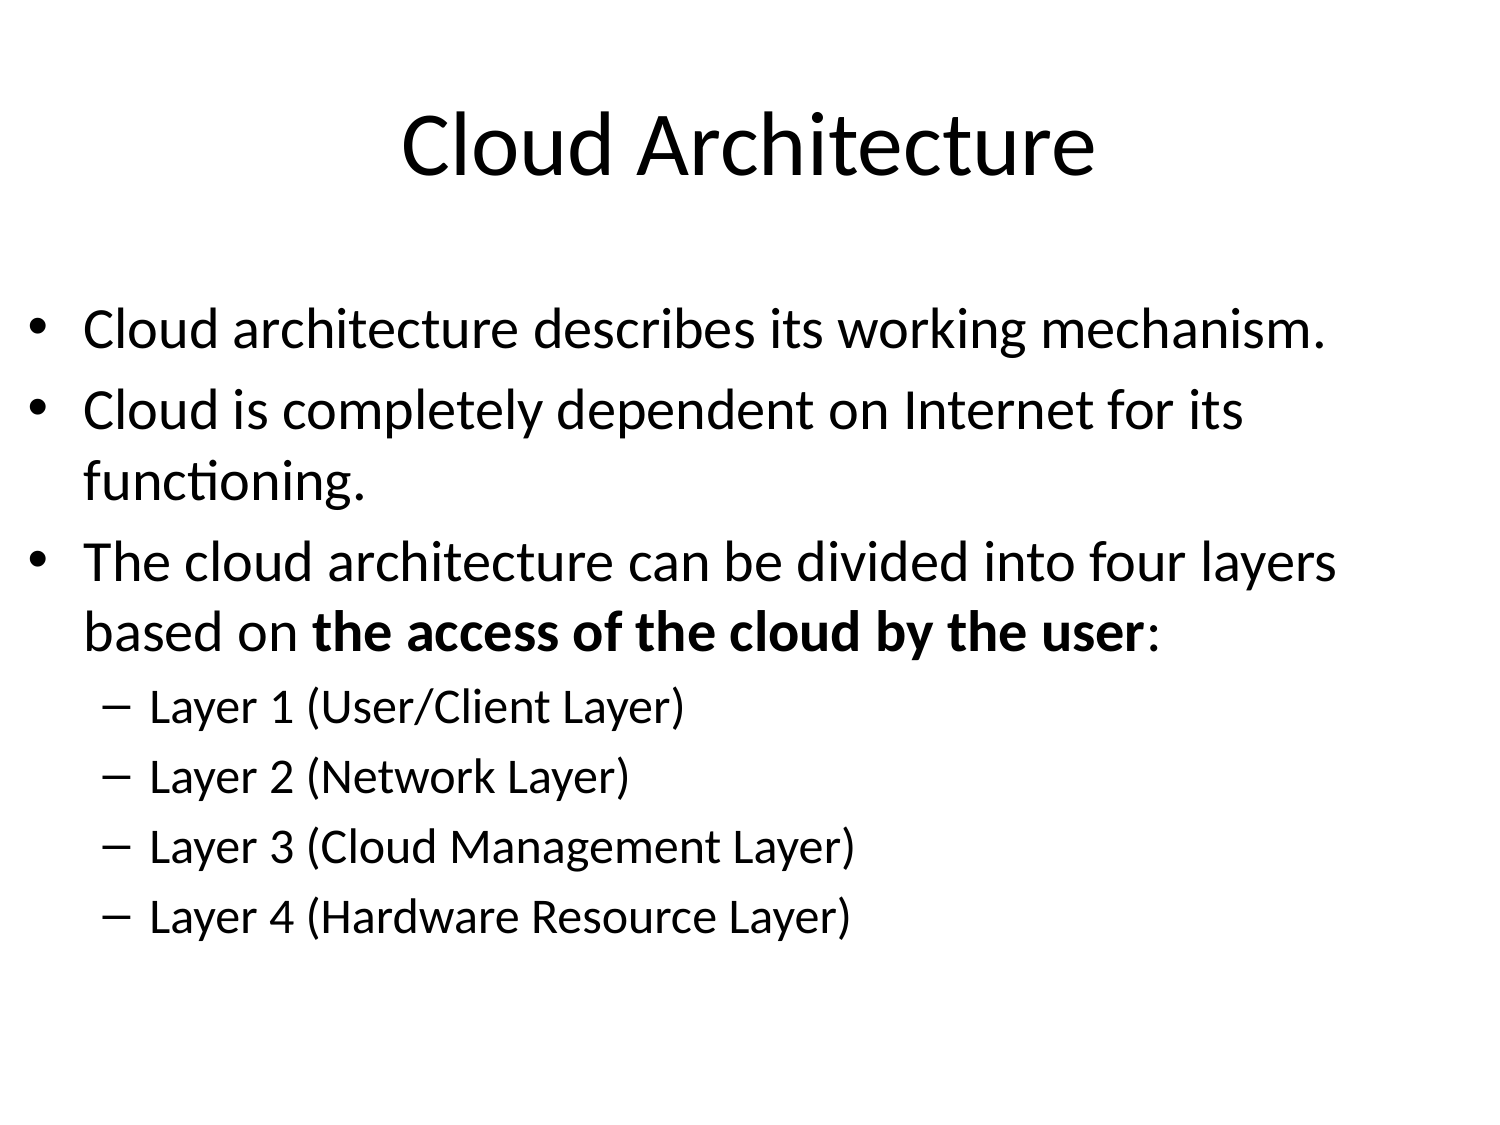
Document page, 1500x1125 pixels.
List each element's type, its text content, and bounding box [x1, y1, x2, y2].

title Cloud Architecture [75, 45, 1425, 233]
list Cloud architecture describes its working mechanism. Cloud is completely dependent on Internet for its functioning. The cloud architecture can be divided into four layers based on the access of the cloud by the user: Layer 1 (User/Client Layer) Layer 2 (Network Layer) Layer 3 (Cloud Management Layer) Layer 4 (Hardware Resource Layer) [12, 282, 1488, 1025]
